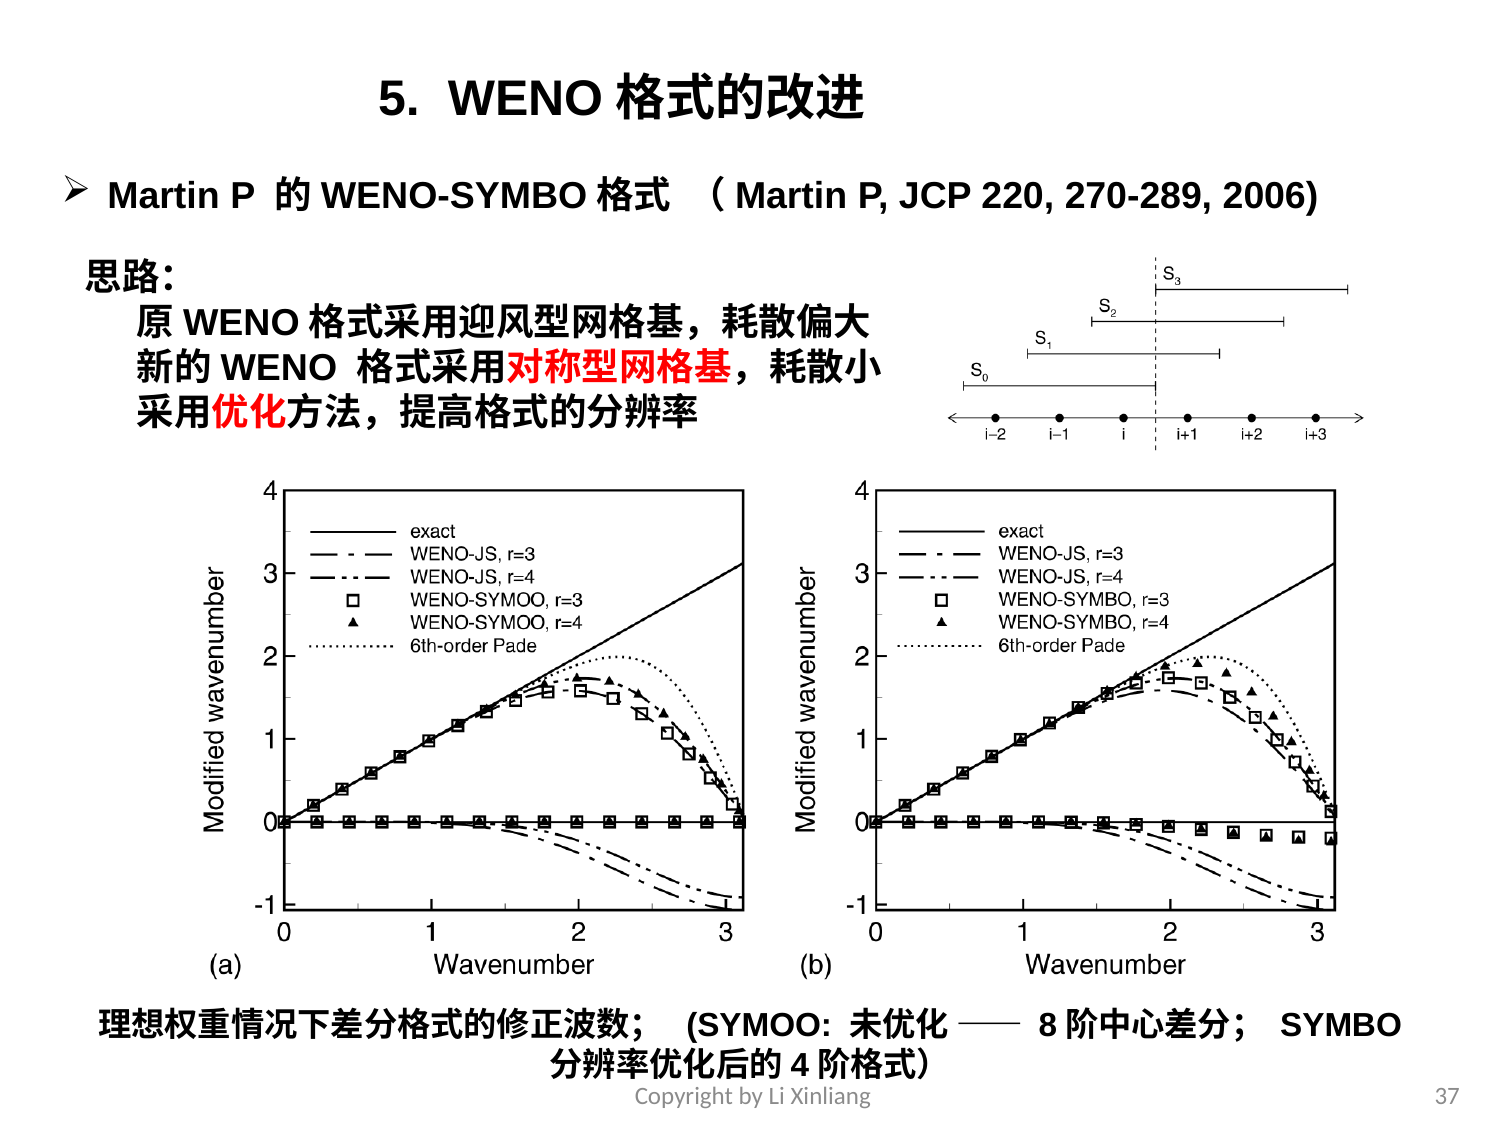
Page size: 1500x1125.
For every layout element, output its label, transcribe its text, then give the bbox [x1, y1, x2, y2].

text_box 思路： 原WENO格式采用迎风型网格基，耗散偏大 新的WENO 格式采用对称型网格基，耗散小 采用优化方法，提高格式的分辨率 [70, 246, 908, 441]
text_box 5. WENO格式的改进 [363, 58, 938, 134]
text_box Martin P 的WENO-SYMBO格式 （Martin P, JCP 220, 270-289, 2006) [46, 163, 1465, 224]
footer Copyright by Li Xinliang [515, 1091, 991, 1125]
slide_number 37 [1125, 1065, 1475, 1125]
text_box 理想权重情况下差分格式的修正波数； (SYMOO: 未优化 —— 8阶中心差分； SYMBO 分辨率优化后的4阶格式） [81, 996, 1418, 1091]
picture [128, 468, 1389, 999]
picture [913, 234, 1387, 464]
